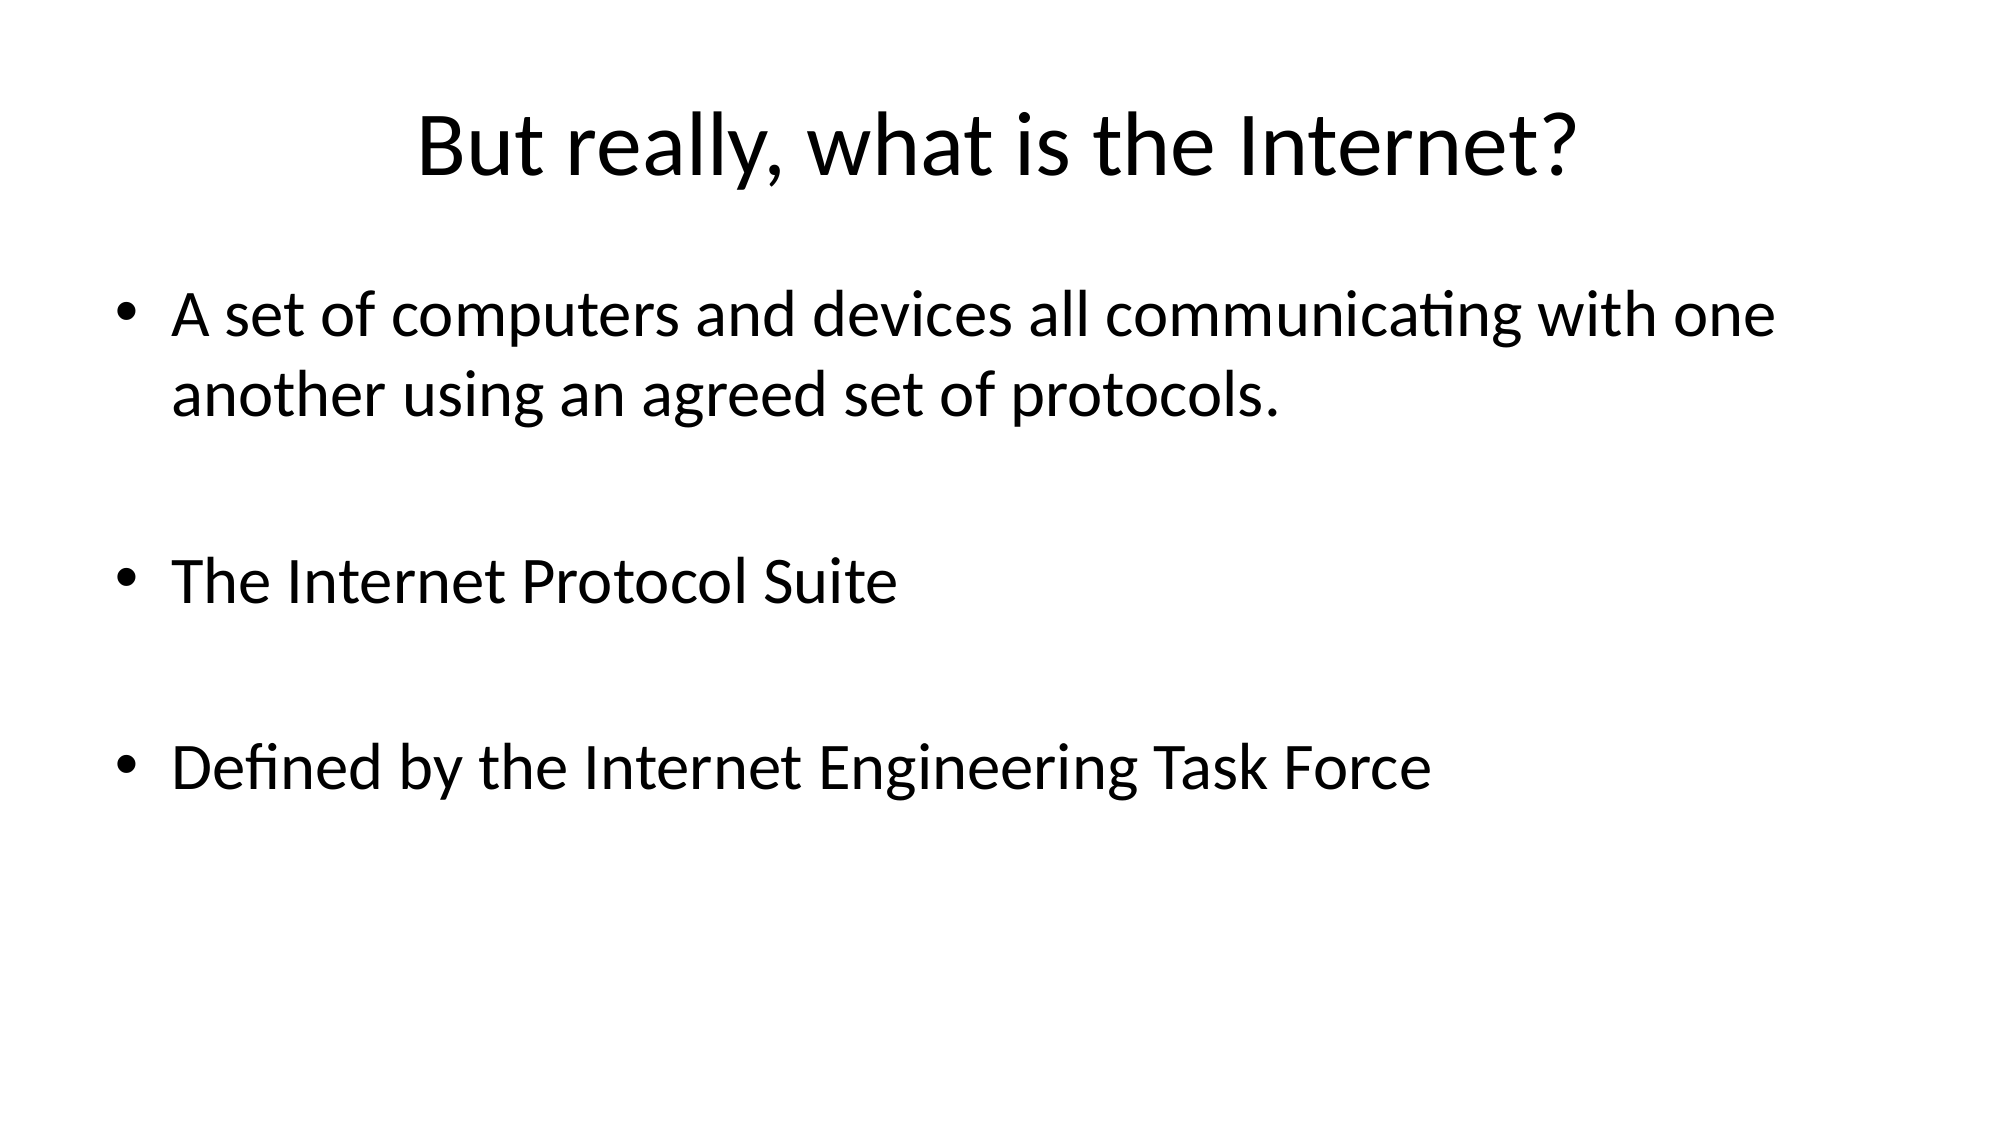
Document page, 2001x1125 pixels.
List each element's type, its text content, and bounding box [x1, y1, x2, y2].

title But really, what is the Internet? [99, 45, 1900, 233]
list A set of computers and devices all communicating with one another using an agreed set of protocols. The Internet Protocol Suite Defined by the Internet Engineering Task Force [99, 262, 1900, 1005]
